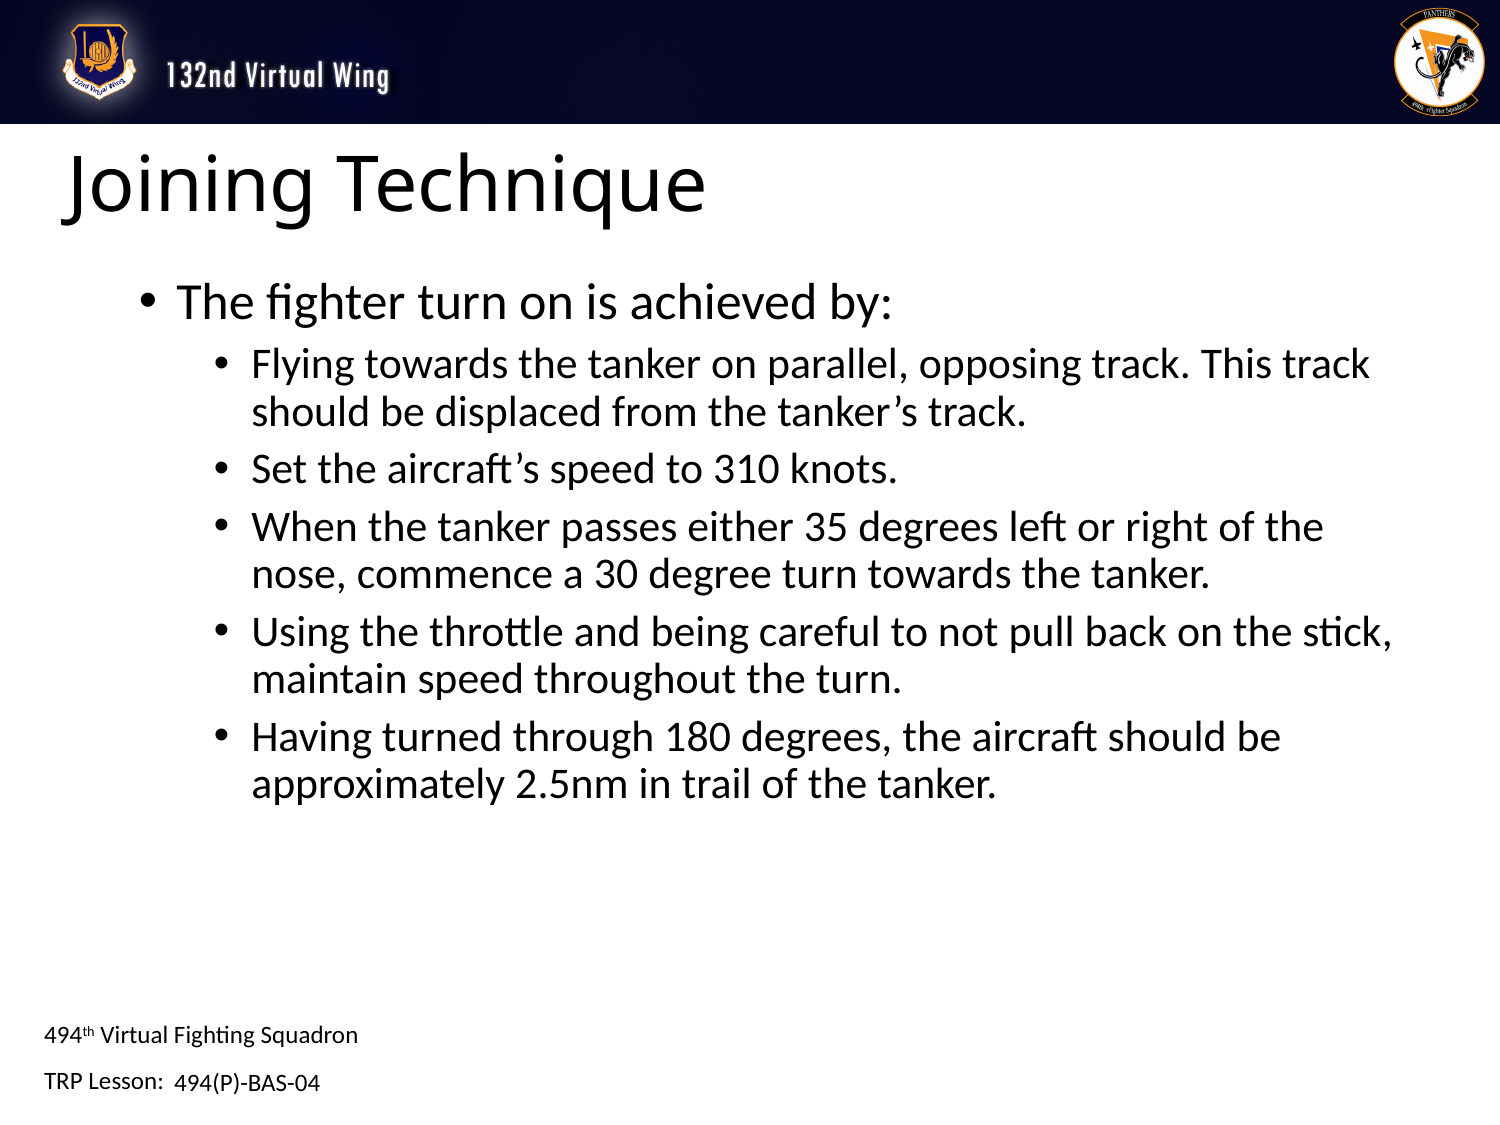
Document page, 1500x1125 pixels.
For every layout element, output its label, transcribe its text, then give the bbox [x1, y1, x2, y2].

list The fighter turn on is achieved by: Flying towards the tanker on parallel, opposing track. This track should be displaced from the tanker’s track. Set the aircraft’s speed to 310 knots. When the tanker passes either 35 degrees left or right of the nose, commence a 30 degree turn towards the tanker. Using the throttle and being careful to not pull back on the stick, maintain speed throughout the turn. Having turned through 180 degrees, the aircraft should be approximately 2.5nm in trail of the tanker. [123, 267, 1418, 981]
title Joining Technique [53, 137, 1347, 268]
picture [0, 0, 1500, 124]
text_box 494(P)-BAS-04 [159, 1058, 396, 1104]
